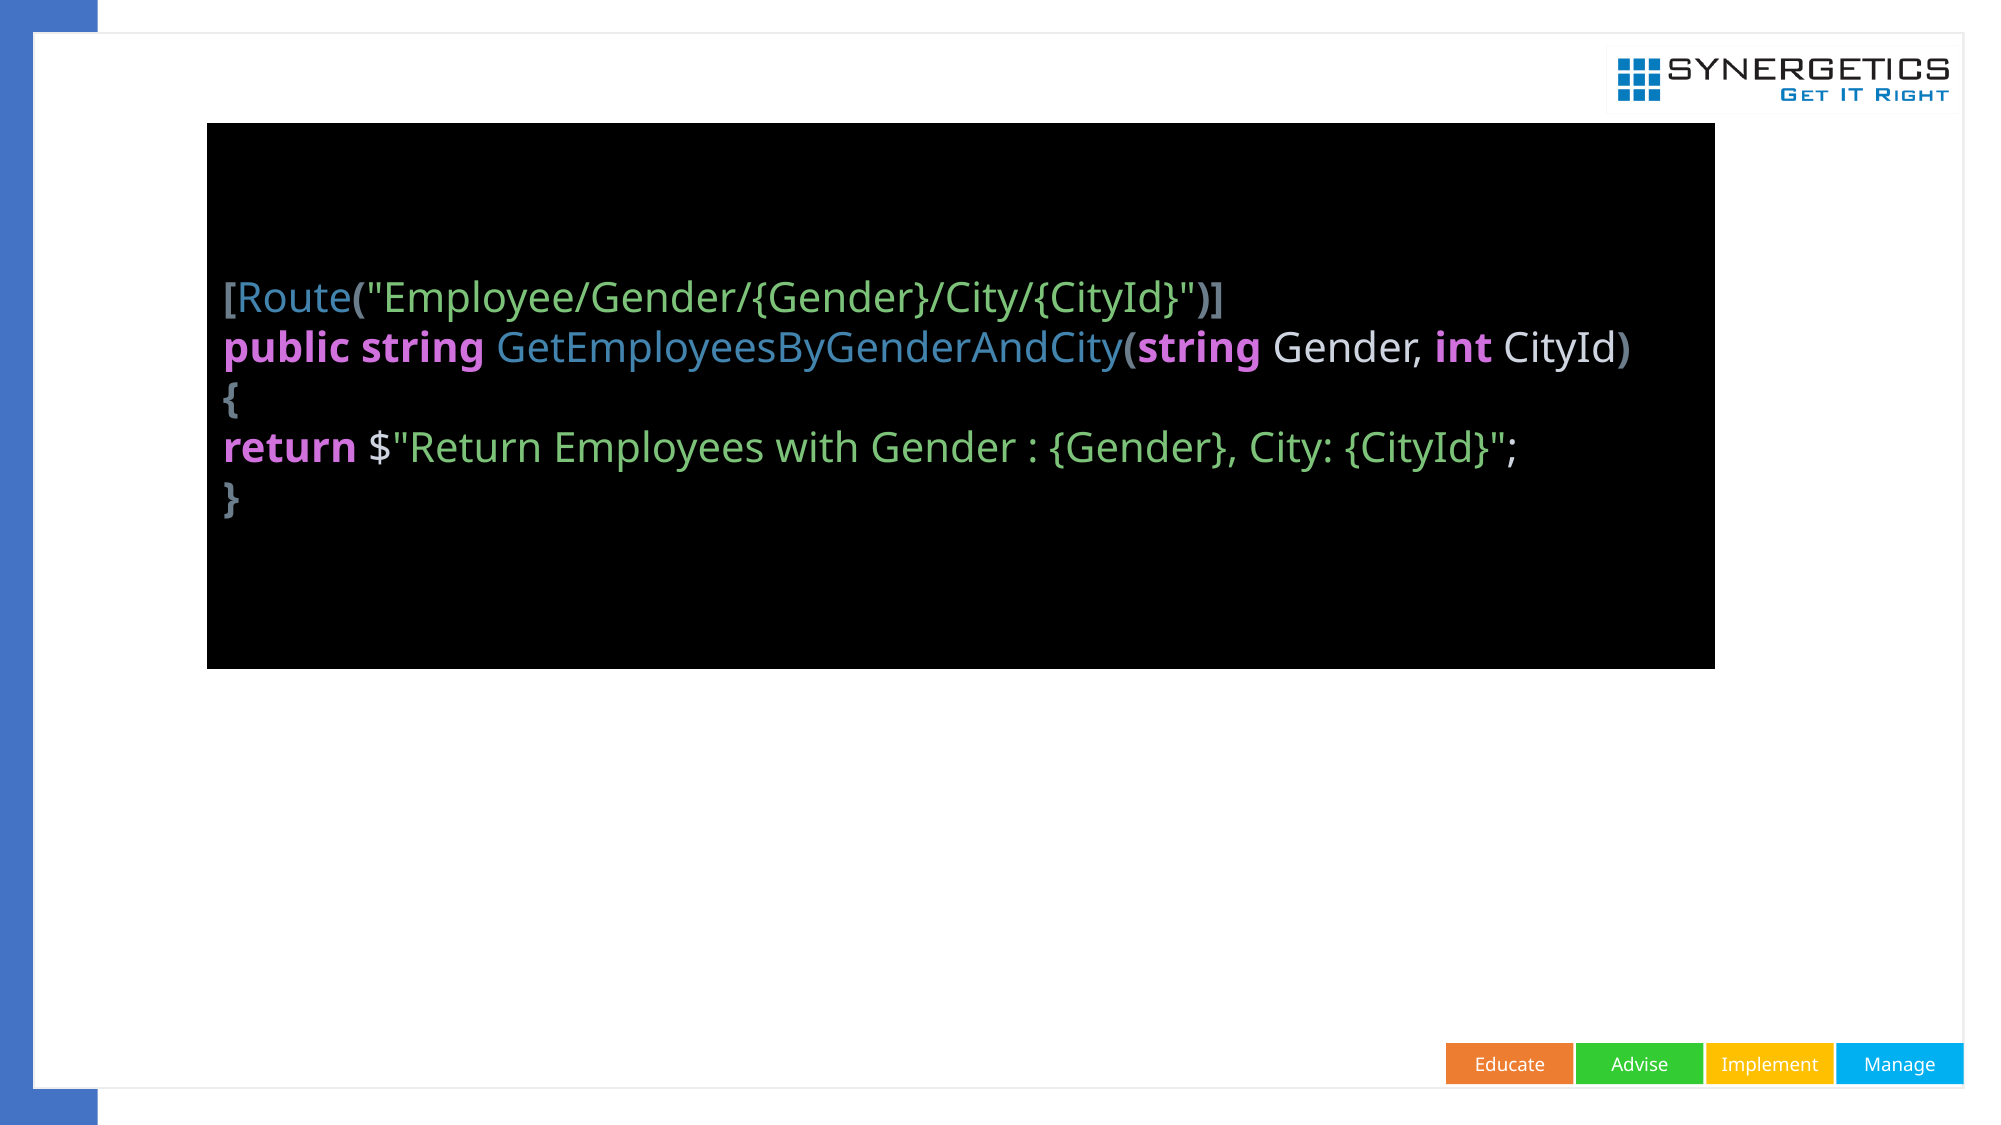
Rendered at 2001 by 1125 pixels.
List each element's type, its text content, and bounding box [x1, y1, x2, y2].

picture [1606, 45, 1960, 114]
text_box [Route("Employee/Gender/{Gender}/City/{CityId}")] public string GetEmployeesByGenderAndCity(string Gender, int CityId) { return $"Return Employees with Gender : {Gender}, City: {CityId}"; } [207, 123, 1715, 669]
